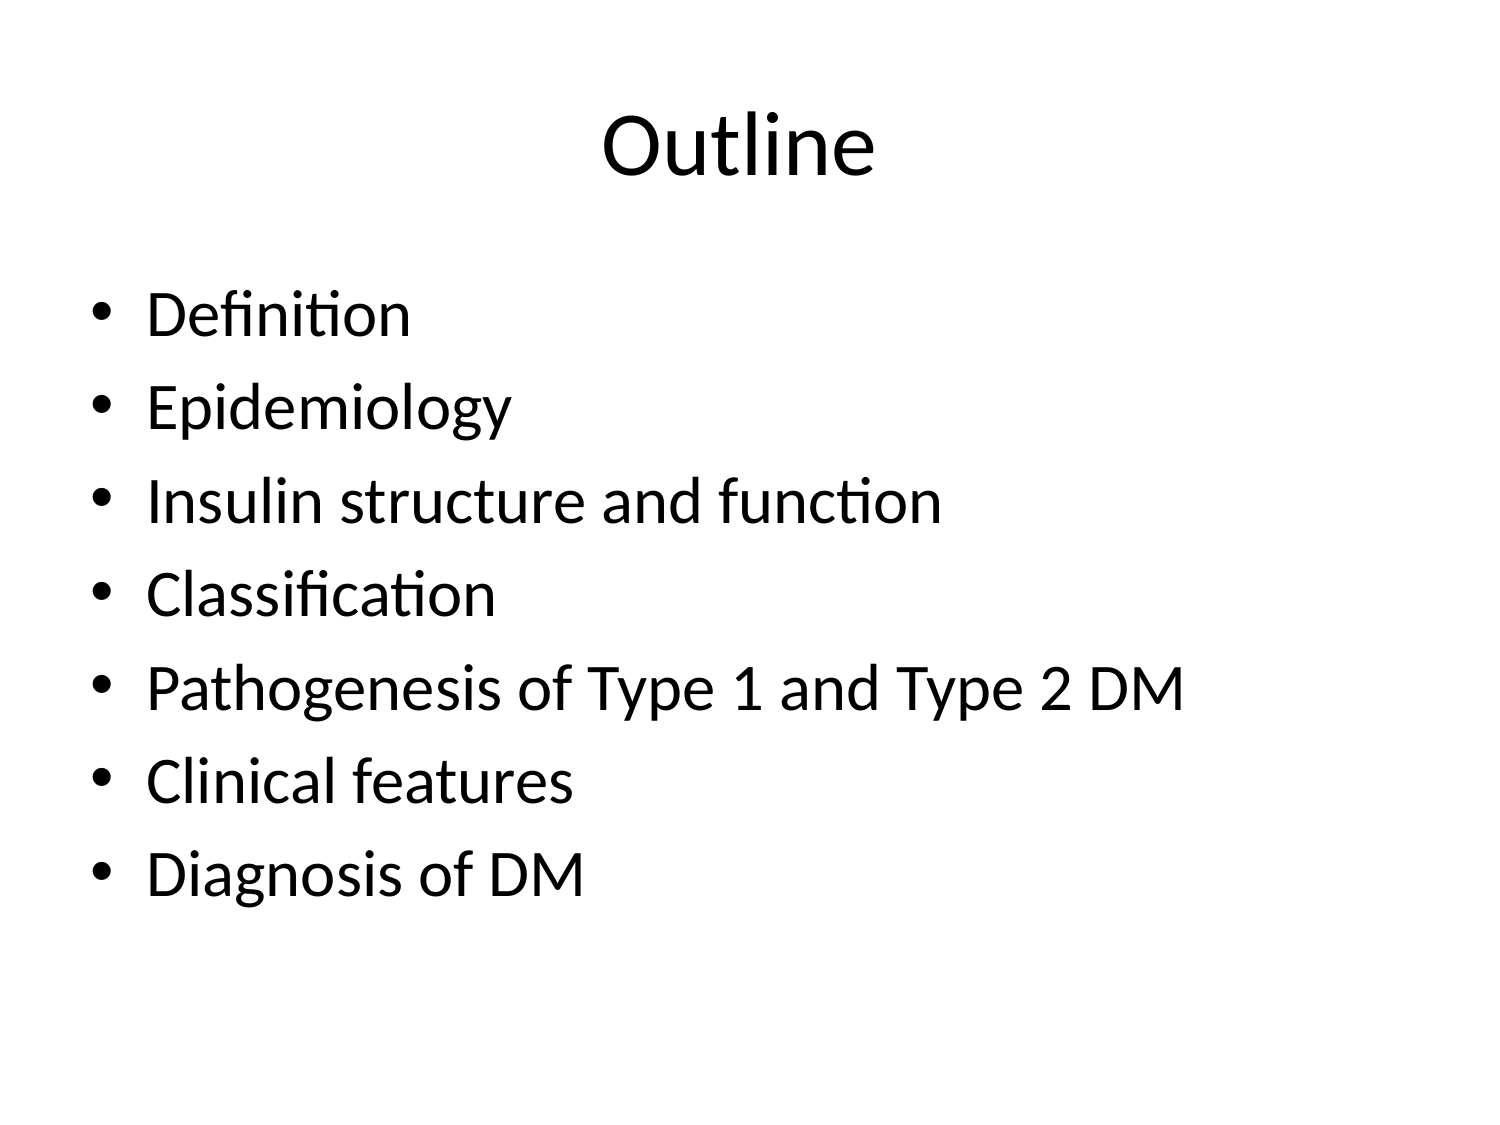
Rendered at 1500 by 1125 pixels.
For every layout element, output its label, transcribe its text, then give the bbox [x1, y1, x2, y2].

list Definition Epidemiology Insulin structure and function Classification Pathogenesis of Type 1 and Type 2 DM Clinical features Diagnosis of DM [75, 262, 1425, 1005]
title Outline [75, 45, 1425, 233]
